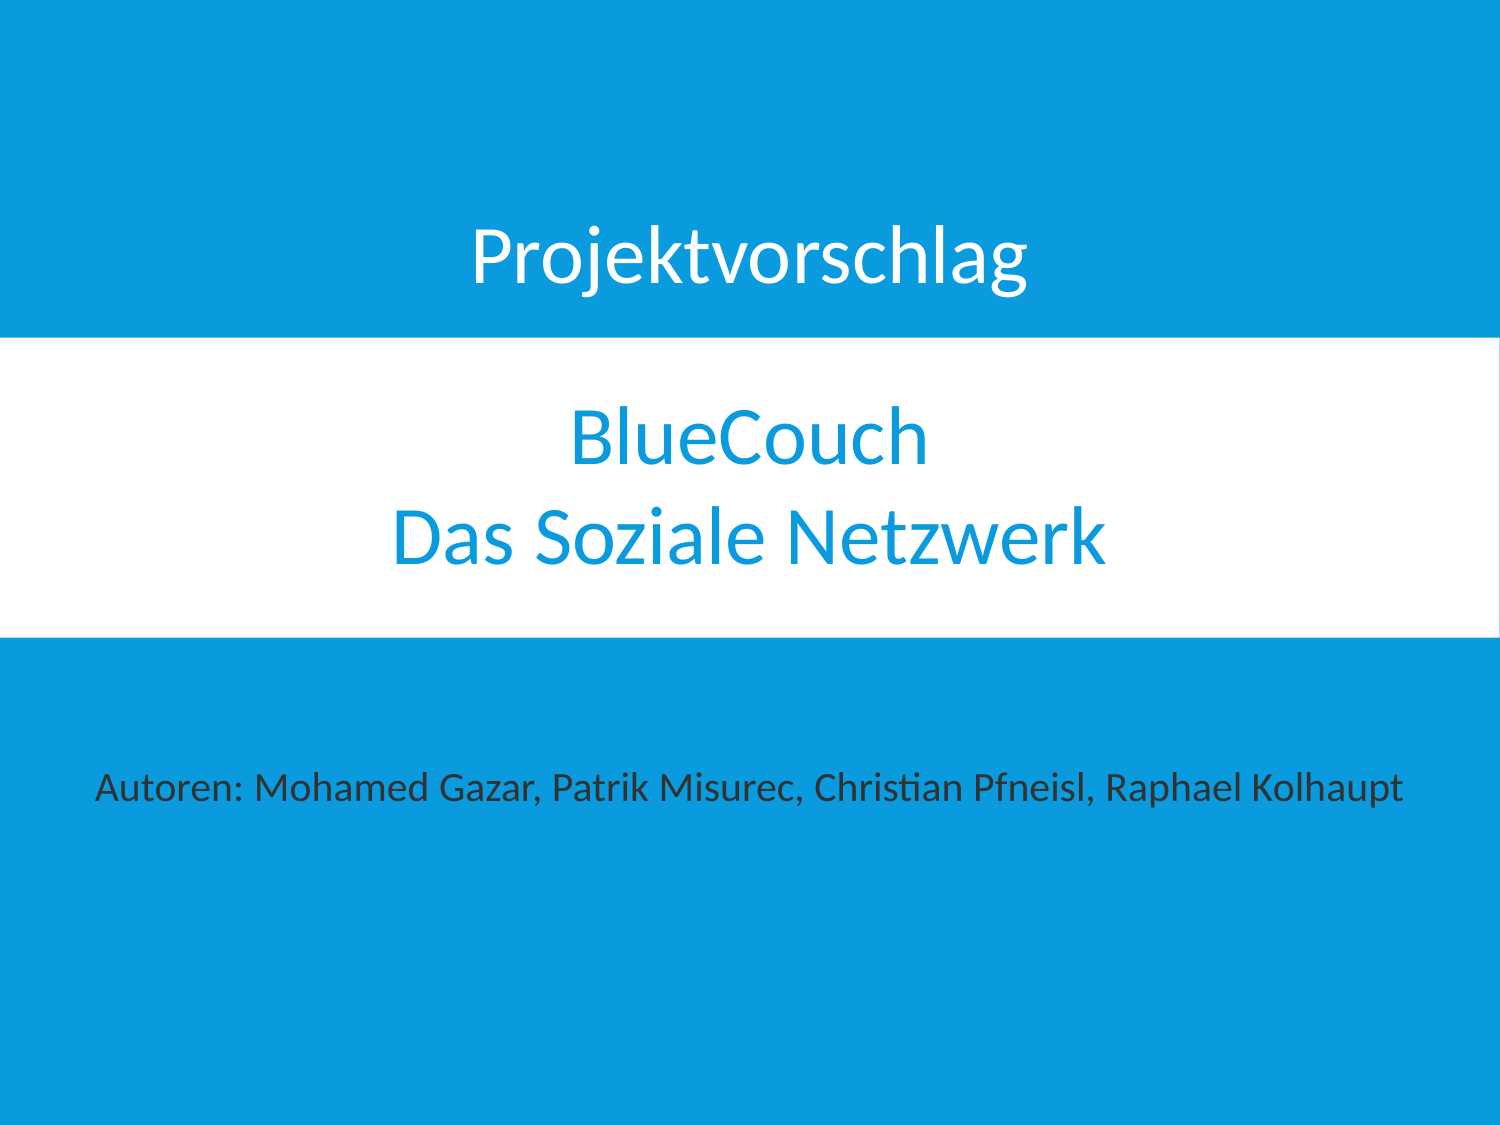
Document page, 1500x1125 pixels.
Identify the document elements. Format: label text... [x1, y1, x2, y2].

text_box BlueCouch Das Soziale Netzwerk [0, 360, 1500, 602]
text_box Projektvorschlag [0, 129, 1500, 360]
subtitle Autoren: Mohamed Gazar, Patrik Misurec, Christian Pfneisl, Raphael Kolhaupt [42, 758, 1458, 1046]
